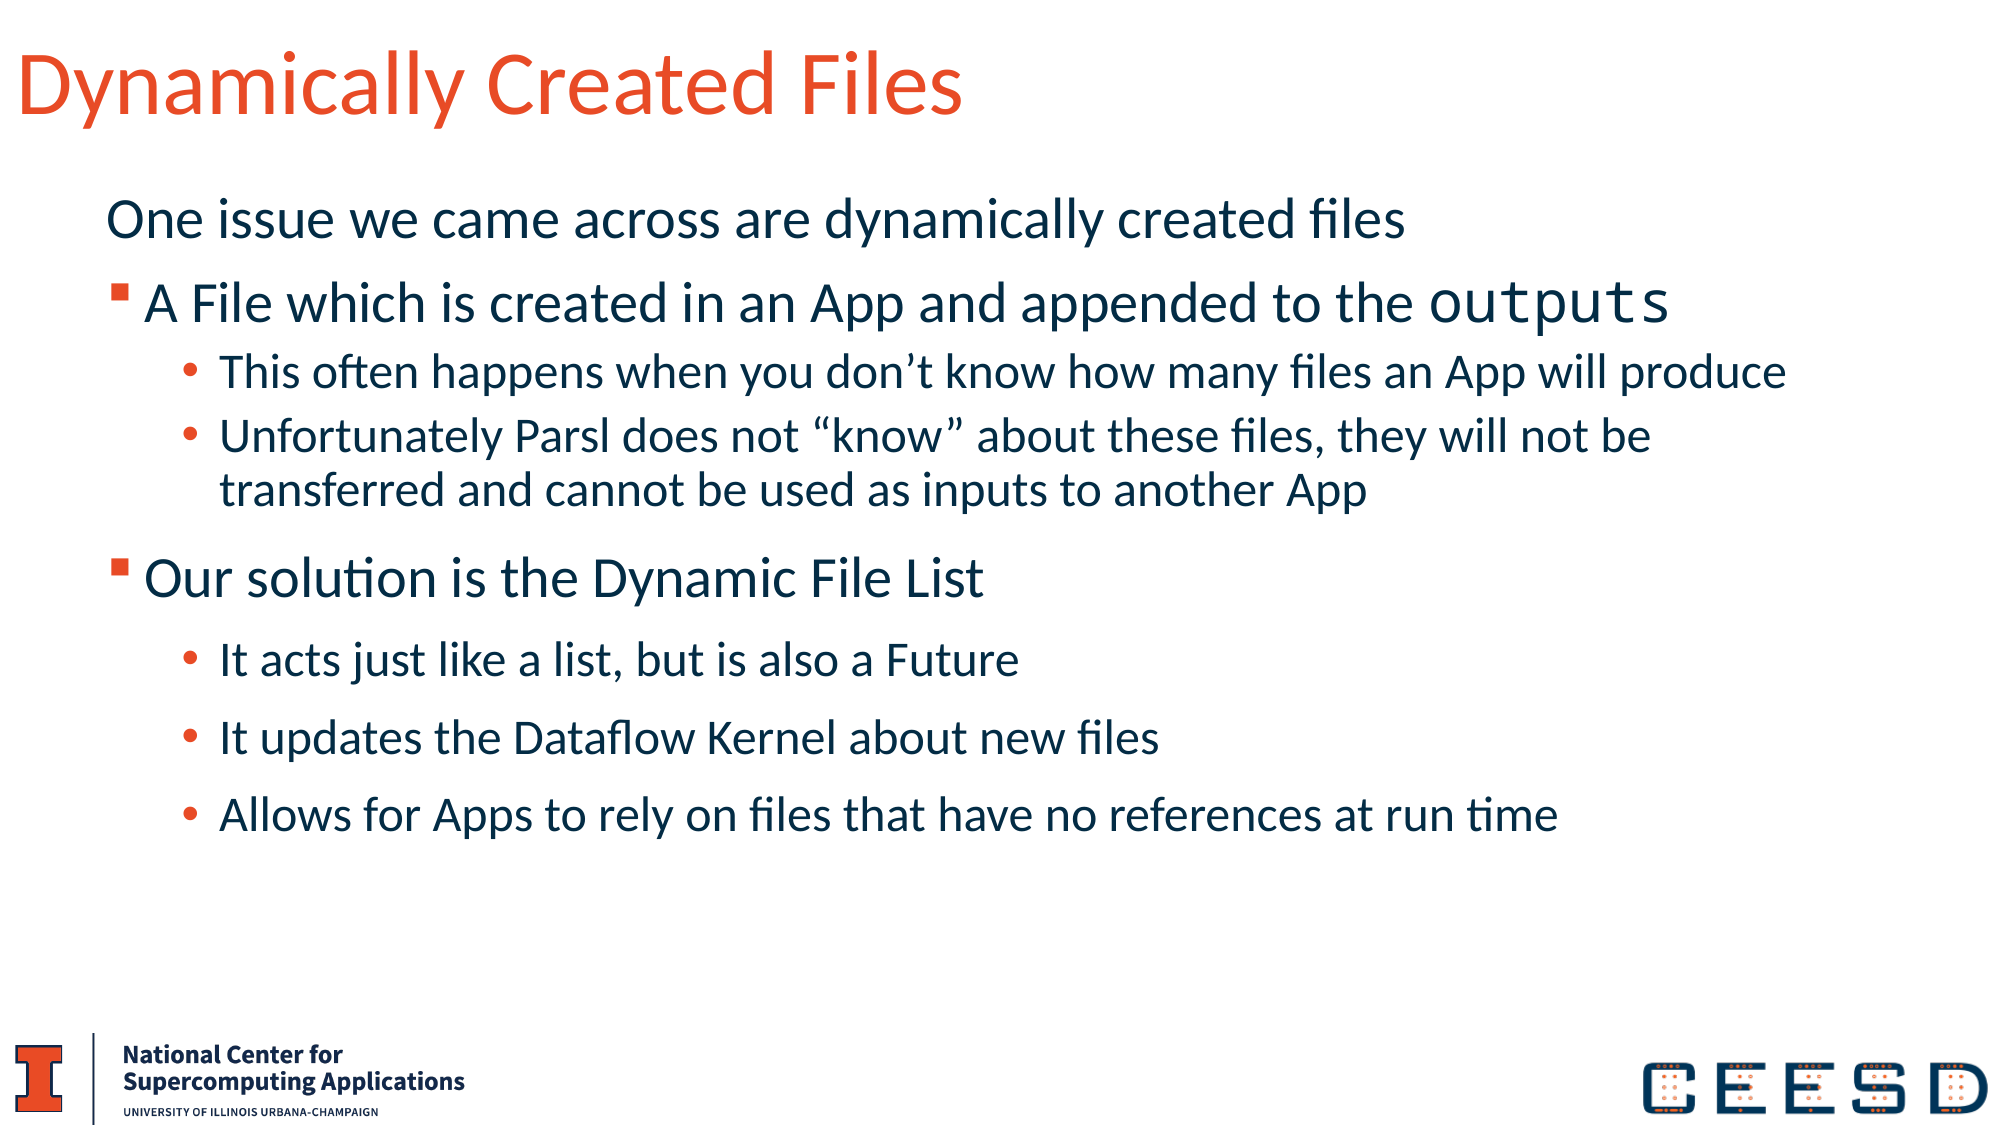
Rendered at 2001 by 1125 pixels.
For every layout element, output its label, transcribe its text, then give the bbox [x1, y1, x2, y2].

picture [83, 1004, 493, 1125]
list One issue we came across are dynamically created files A File which is created in an App and appended to the outputs This often happens when you don’t know how many files an App will produce Unfortunately Parsl does not “know” about these files, they will not be transferred and cannot be used as inputs to another App Our solution is the Dynamic File List It acts just like a list, but is also a Future It updates the Dataflow Kernel about new files Allows for Apps to rely on files that have no references at run time [91, 180, 1817, 895]
title Dynamically Created Files [1, 0, 1727, 194]
